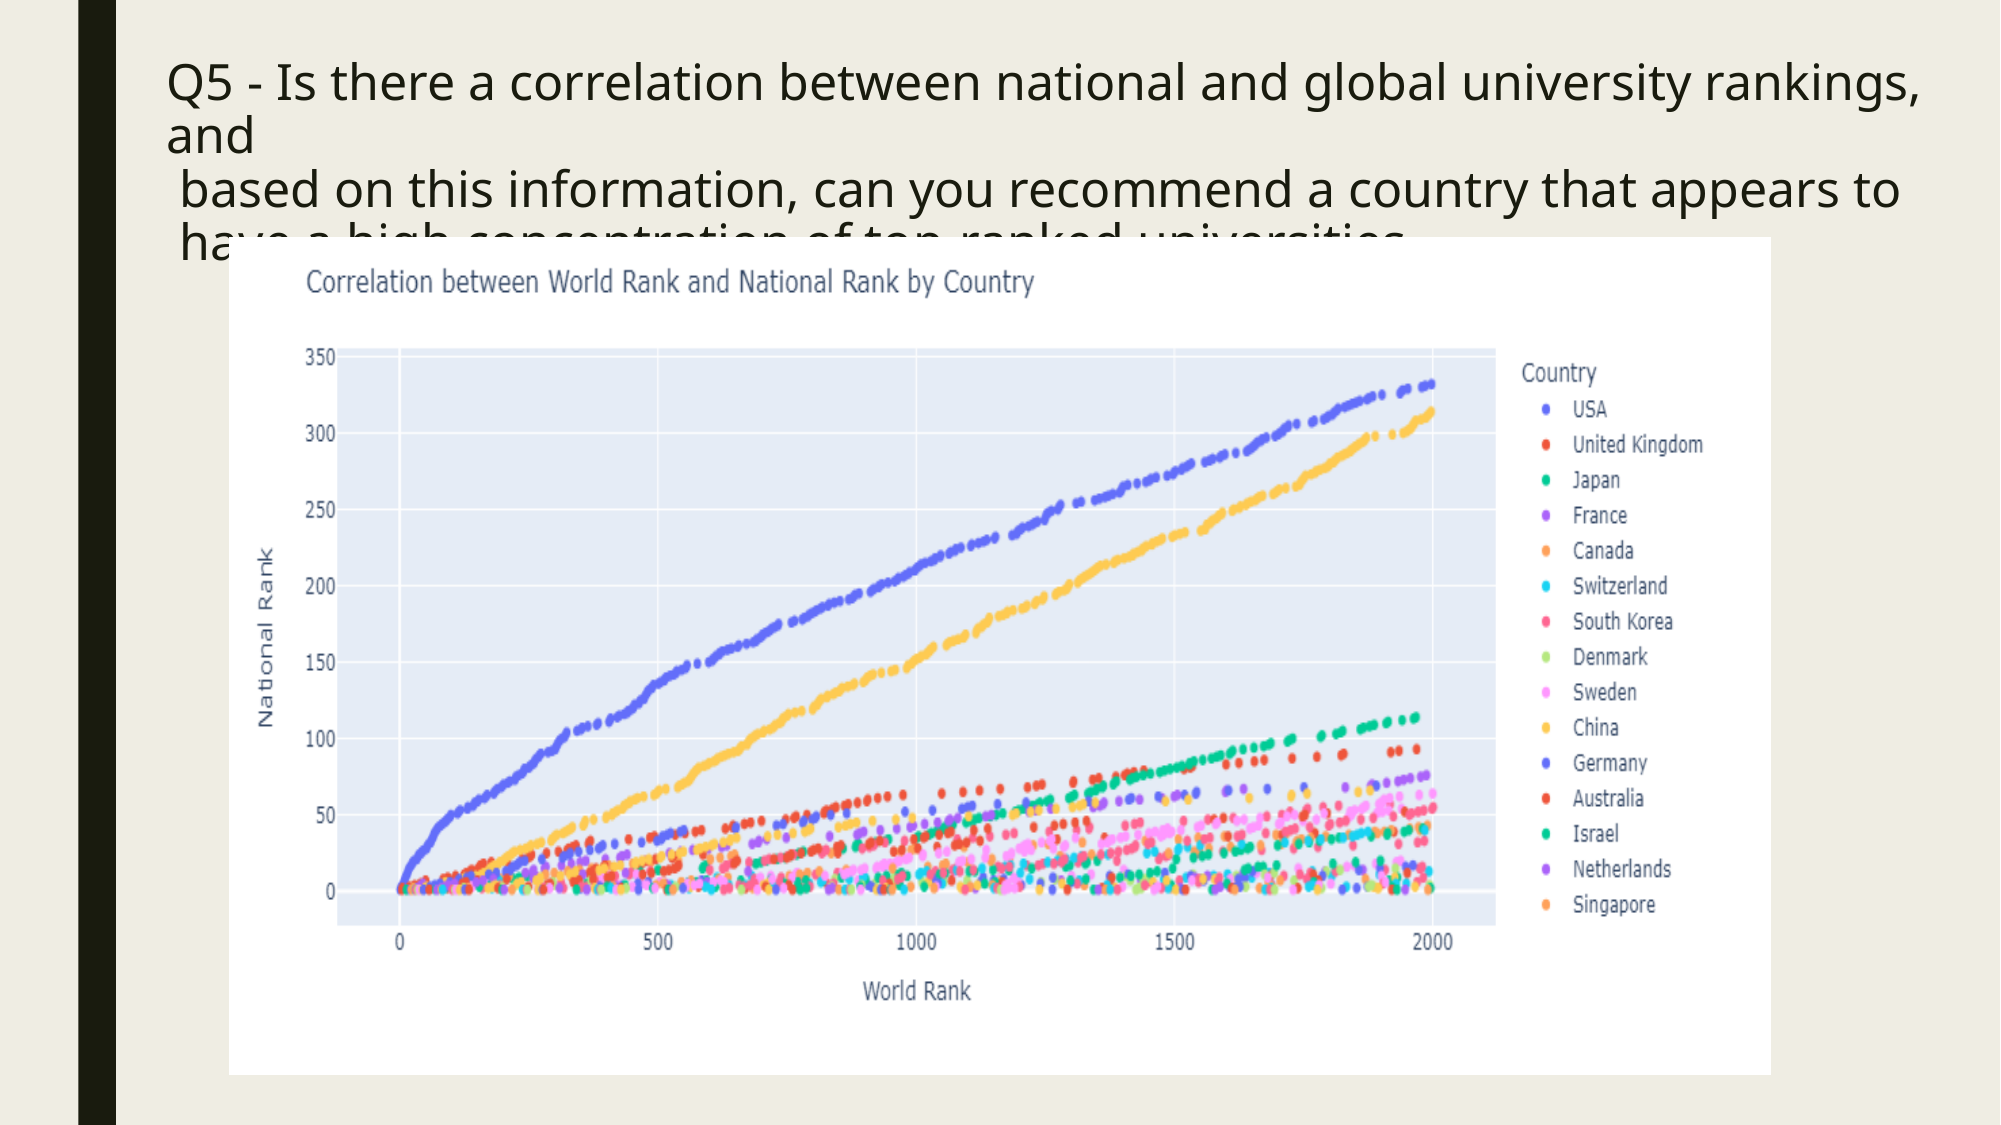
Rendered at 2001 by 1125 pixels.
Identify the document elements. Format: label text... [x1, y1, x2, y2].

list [229, 237, 1771, 1075]
title Q5 - Is there a correlation between national and global university rankings, and based on this information, can you recommend a country that appears to have a high concentration of top-ranked universities [151, 50, 2000, 238]
